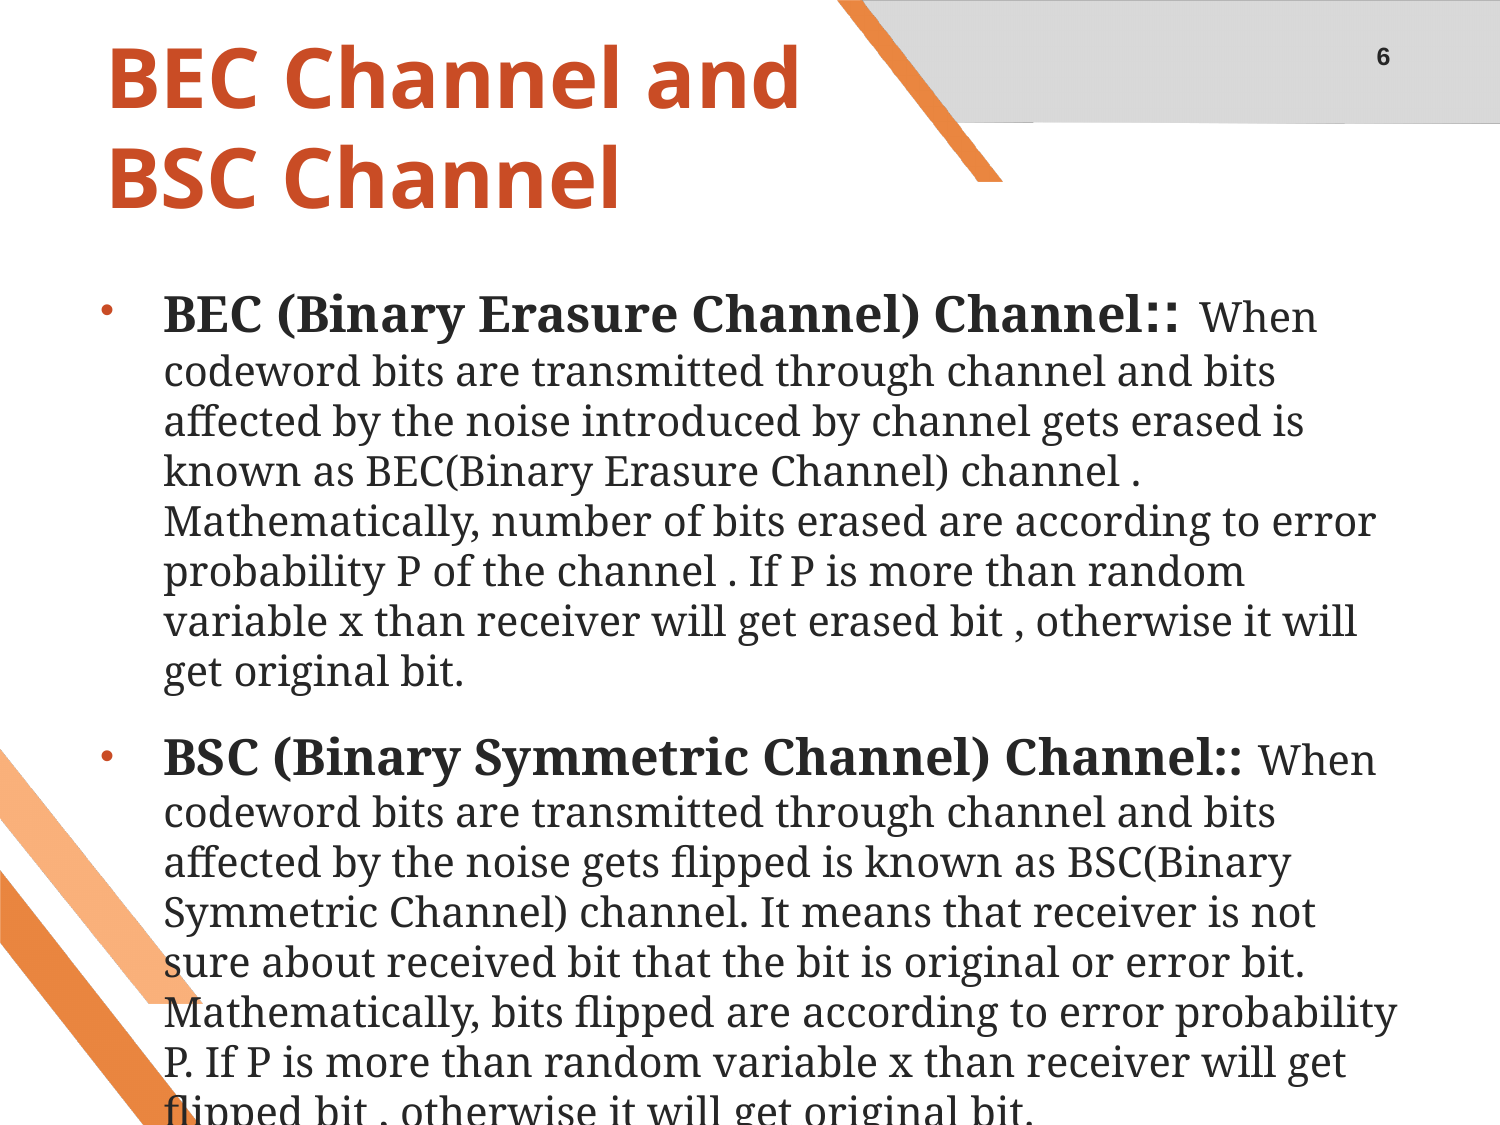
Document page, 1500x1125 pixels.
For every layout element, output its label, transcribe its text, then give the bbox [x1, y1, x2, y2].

list BEC (Binary Erasure Channel) Channel:: When codeword bits are transmitted through channel and bits affected by the noise introduced by channel gets erased is known as BEC(Binary Erasure Channel) channel . Mathematically, number of bits erased are according to error probability P of the channel . If P is more than random variable x than receiver will get erased bit , otherwise it will get original bit. BSC (Binary Symmetric Channel) Channel:: When codeword bits are transmitted through channel and bits affected by the noise gets flipped is known as BSC(Binary Symmetric Channel) channel. It means that receiver is not sure about received bit that the bit is original or error bit. Mathematically, bits flipped are according to error probability P. If P is more than random variable x than receiver will get flipped bit , otherwise it will get original bit. [75, 267, 1425, 1018]
picture [837, 0, 1500, 182]
picture [0, 745, 200, 1125]
slide_number 6 [1342, 28, 1425, 78]
title BEC Channel and BSC Channel [75, 59, 875, 191]
